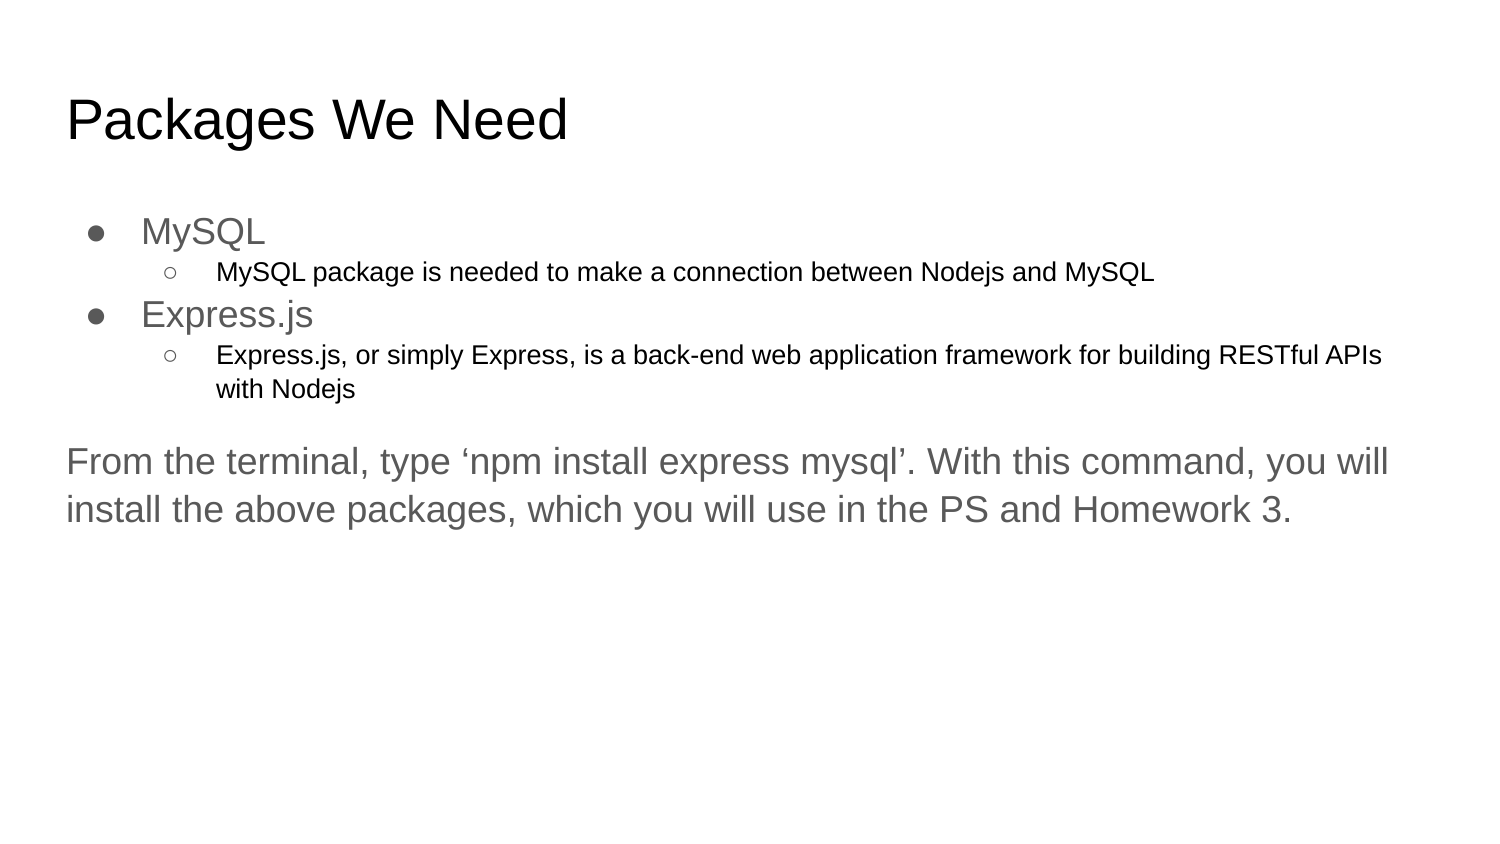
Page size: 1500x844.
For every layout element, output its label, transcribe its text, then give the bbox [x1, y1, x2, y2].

list MySQL MySQL package is needed to make a connection between Nodejs and MySQL Express.js Express.js, or simply Express, is a back-end web application framework for building RESTful APIs with Nodejs From the terminal, type ‘npm install express mysql’. With this command, you will install the above packages, which you will use in the PS and Homework 3. [51, 189, 1449, 750]
title Packages We Need [51, 72, 1449, 167]
